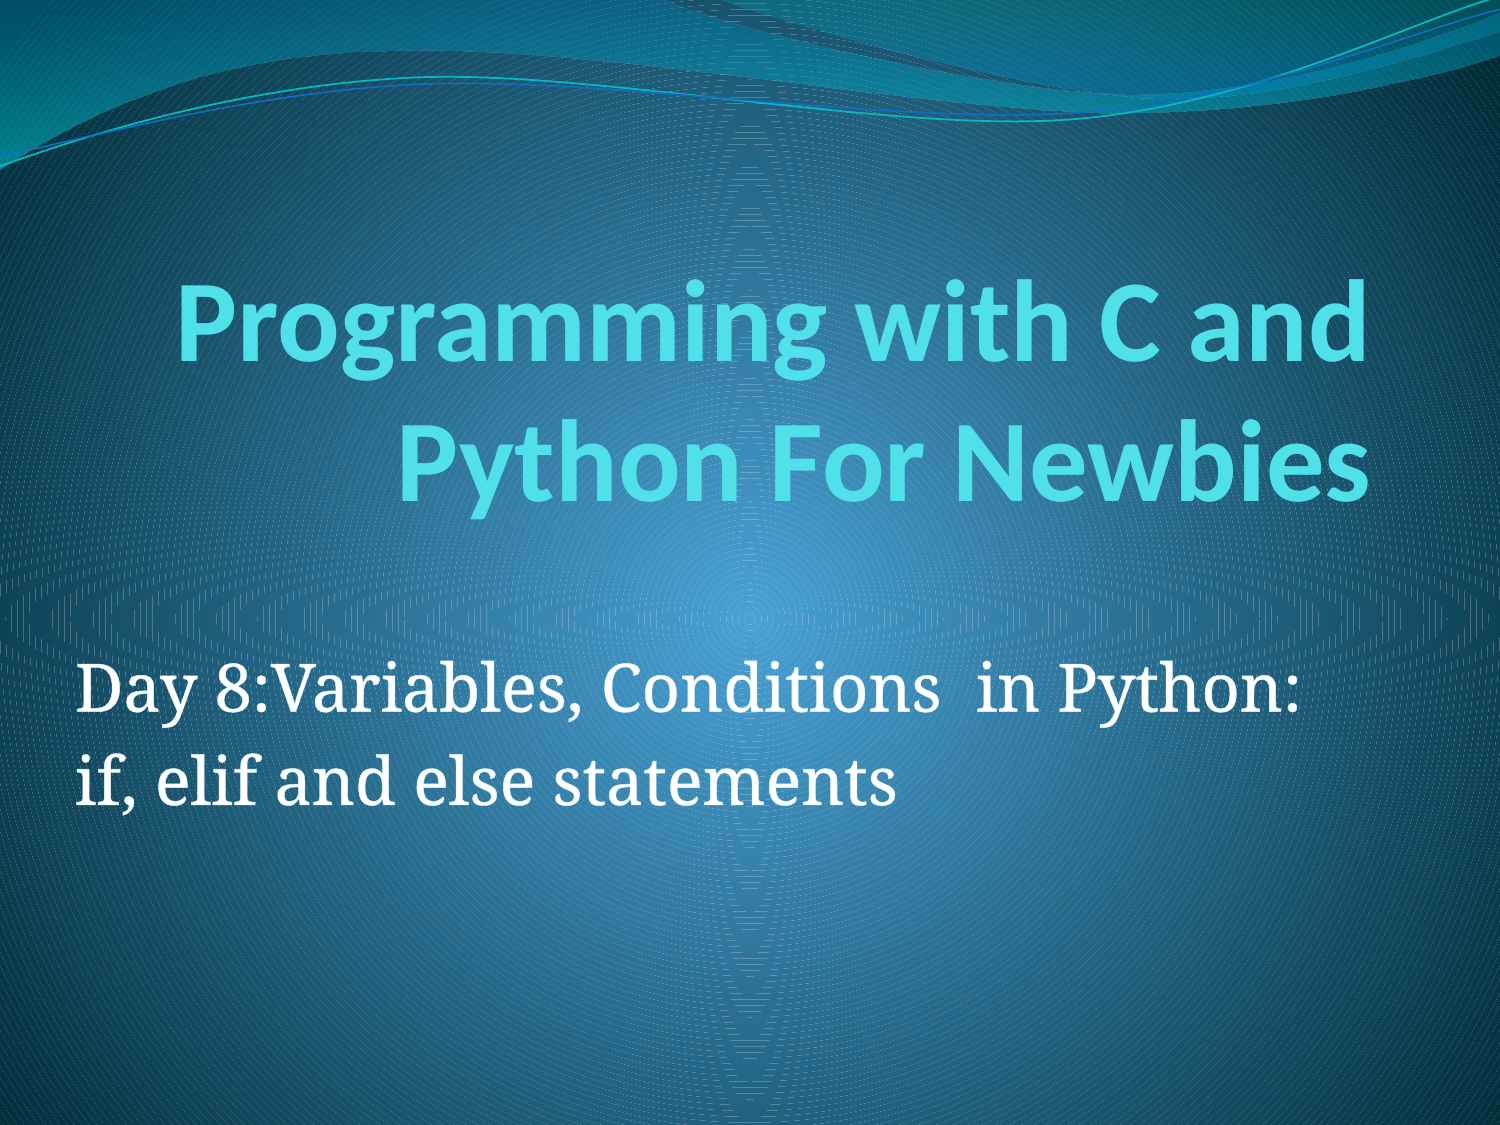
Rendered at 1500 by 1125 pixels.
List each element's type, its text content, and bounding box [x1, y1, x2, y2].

subtitle Day 8:Variables, Conditions in Python: if, elif and else statements [75, 637, 1364, 925]
title Programming with C and Python For Newbies [87, 224, 1376, 525]
